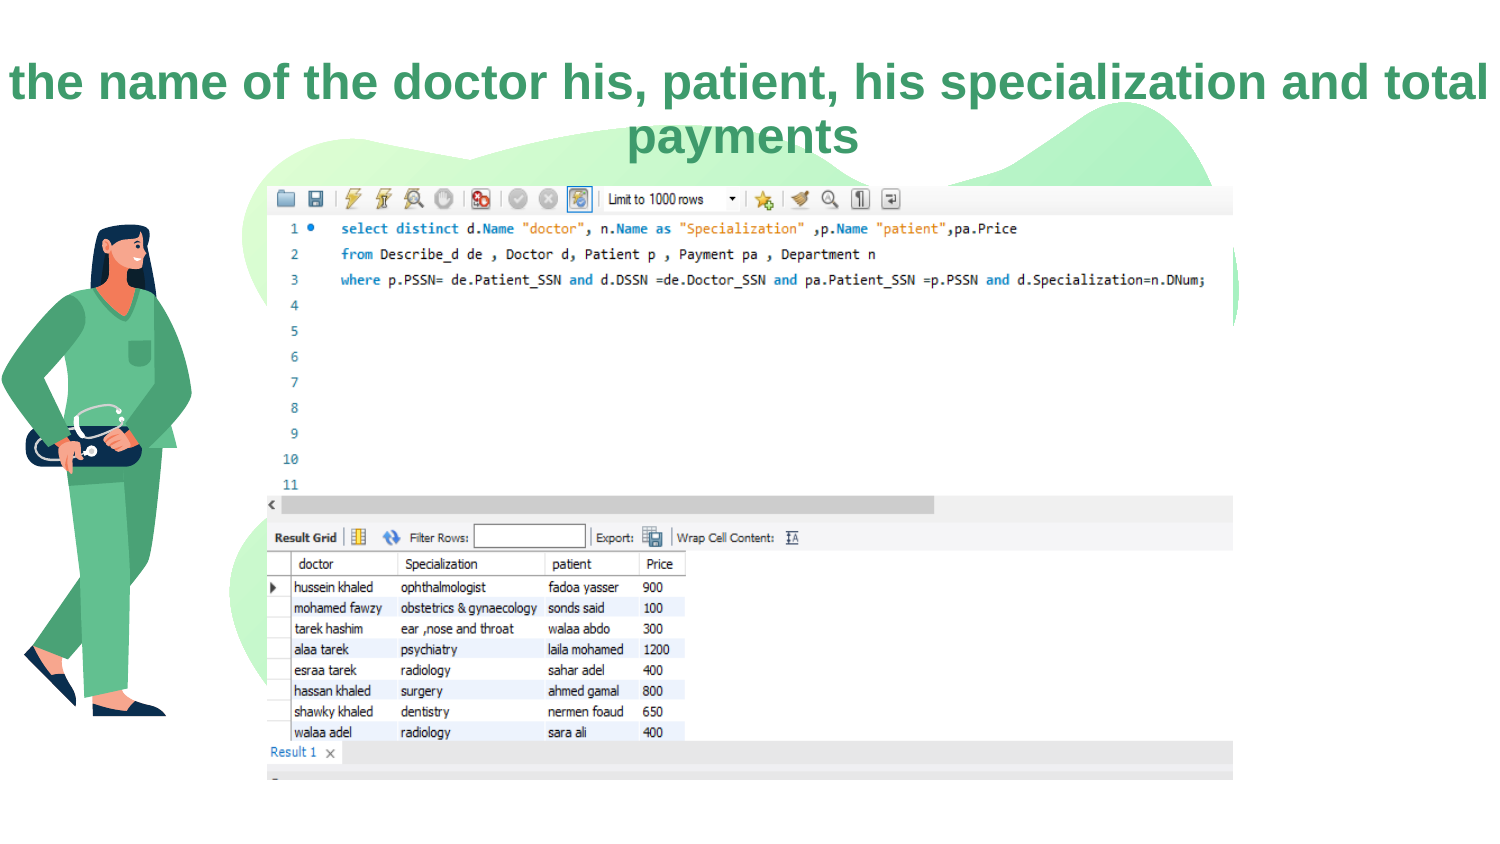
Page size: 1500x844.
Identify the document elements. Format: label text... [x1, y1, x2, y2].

title the name of the doctor his, patient, his specialization and total payments [0, 64, 1500, 156]
picture [267, 186, 1233, 780]
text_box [0, 224, 193, 717]
